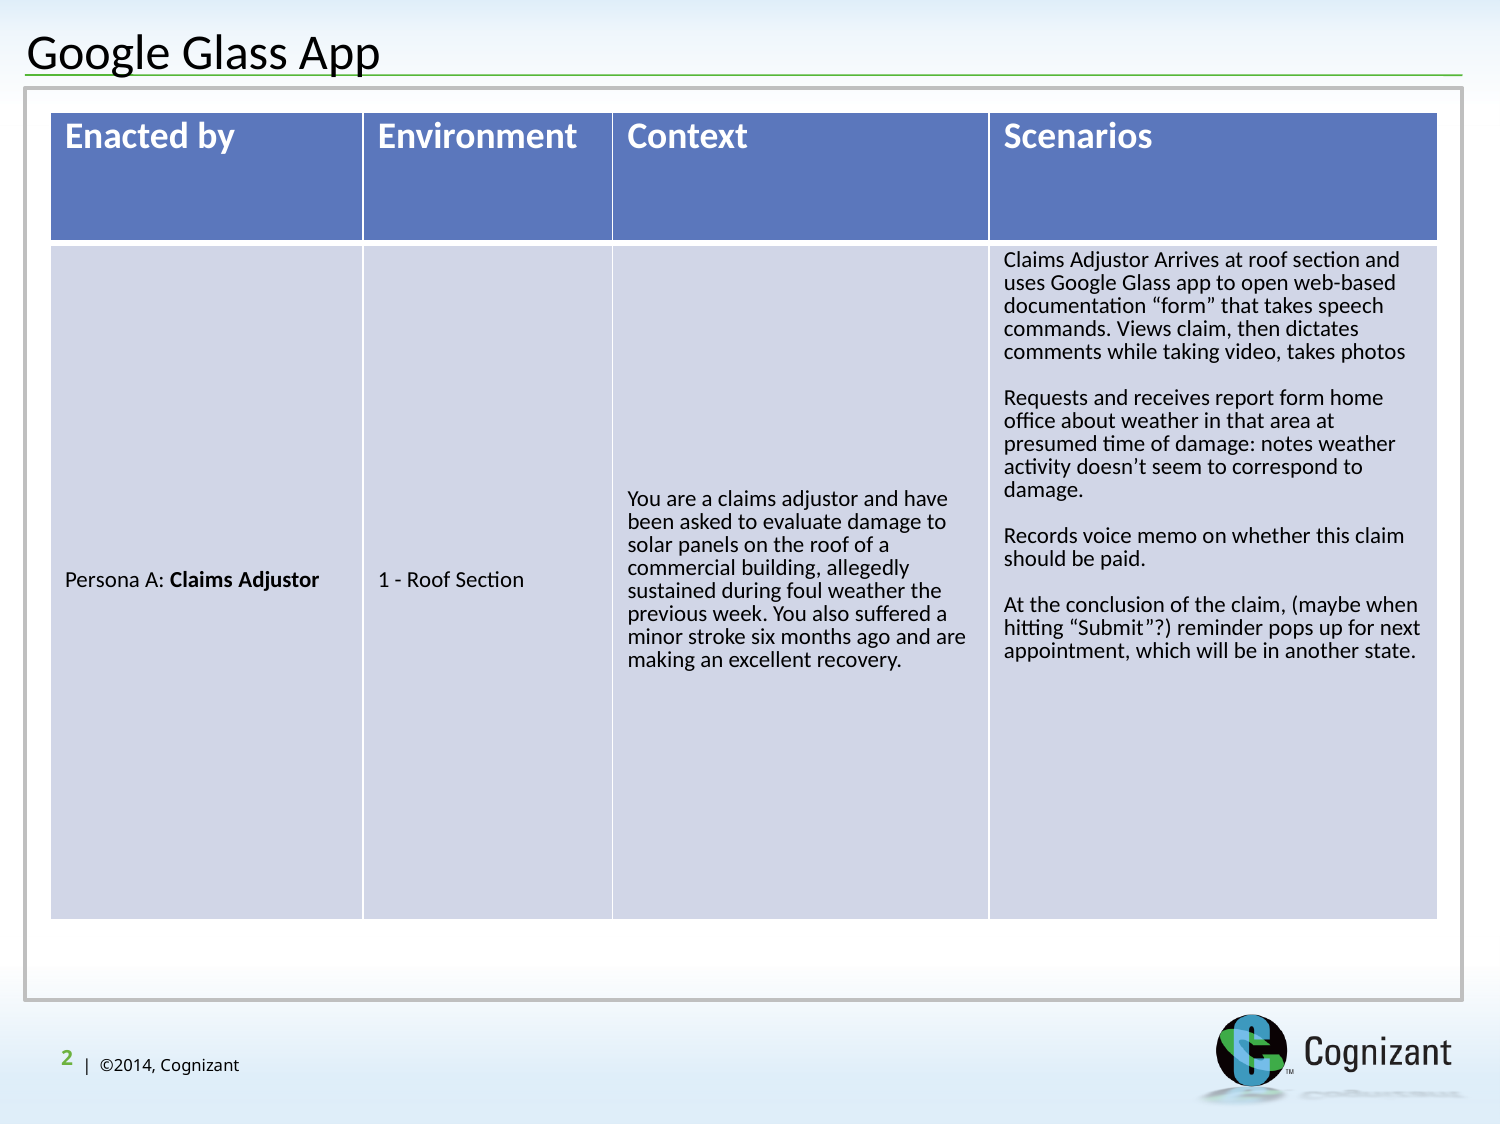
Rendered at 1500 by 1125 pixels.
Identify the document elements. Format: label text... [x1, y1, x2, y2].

slide_number 2 [12, 1037, 88, 1113]
table_header Scenarios [990, 113, 1437, 240]
picture [0, 0, 1500, 127]
table_cell 1 - Roof Section [364, 246, 612, 919]
table_cell Claims Adjustor Arrives at roof section and uses Google Glass app to open web-based documentation “form” that takes speech commands. Views claim, then dictates comments while taking video, takes photos Requests and receives report form home office about weather in that area at presumed time of damage: notes weather activity doesn’t seem to correspond to damage. Records voice memo on whether this claim should be paid. At the conclusion of the claim, (maybe when hitting “Submit”?) reminder pops up for next appointment, which will be in another state. [990, 246, 1437, 919]
picture [0, 935, 1500, 1125]
text_box [23, 86, 1464, 1002]
table_cell You are a claims adjustor and have been asked to evaluate damage to solar panels on the roof of a commercial building, allegedly sustained during foul weather the previous week. You also suffered a minor stroke six months ago and are making an excellent recovery. [613, 246, 988, 919]
table_header Environment [364, 113, 612, 240]
table_cell Persona A: Claims Adjustor [51, 246, 362, 919]
table_header Context [613, 113, 988, 240]
table_header Enacted by [51, 113, 362, 240]
text_box Google Glass App [11, 12, 675, 88]
